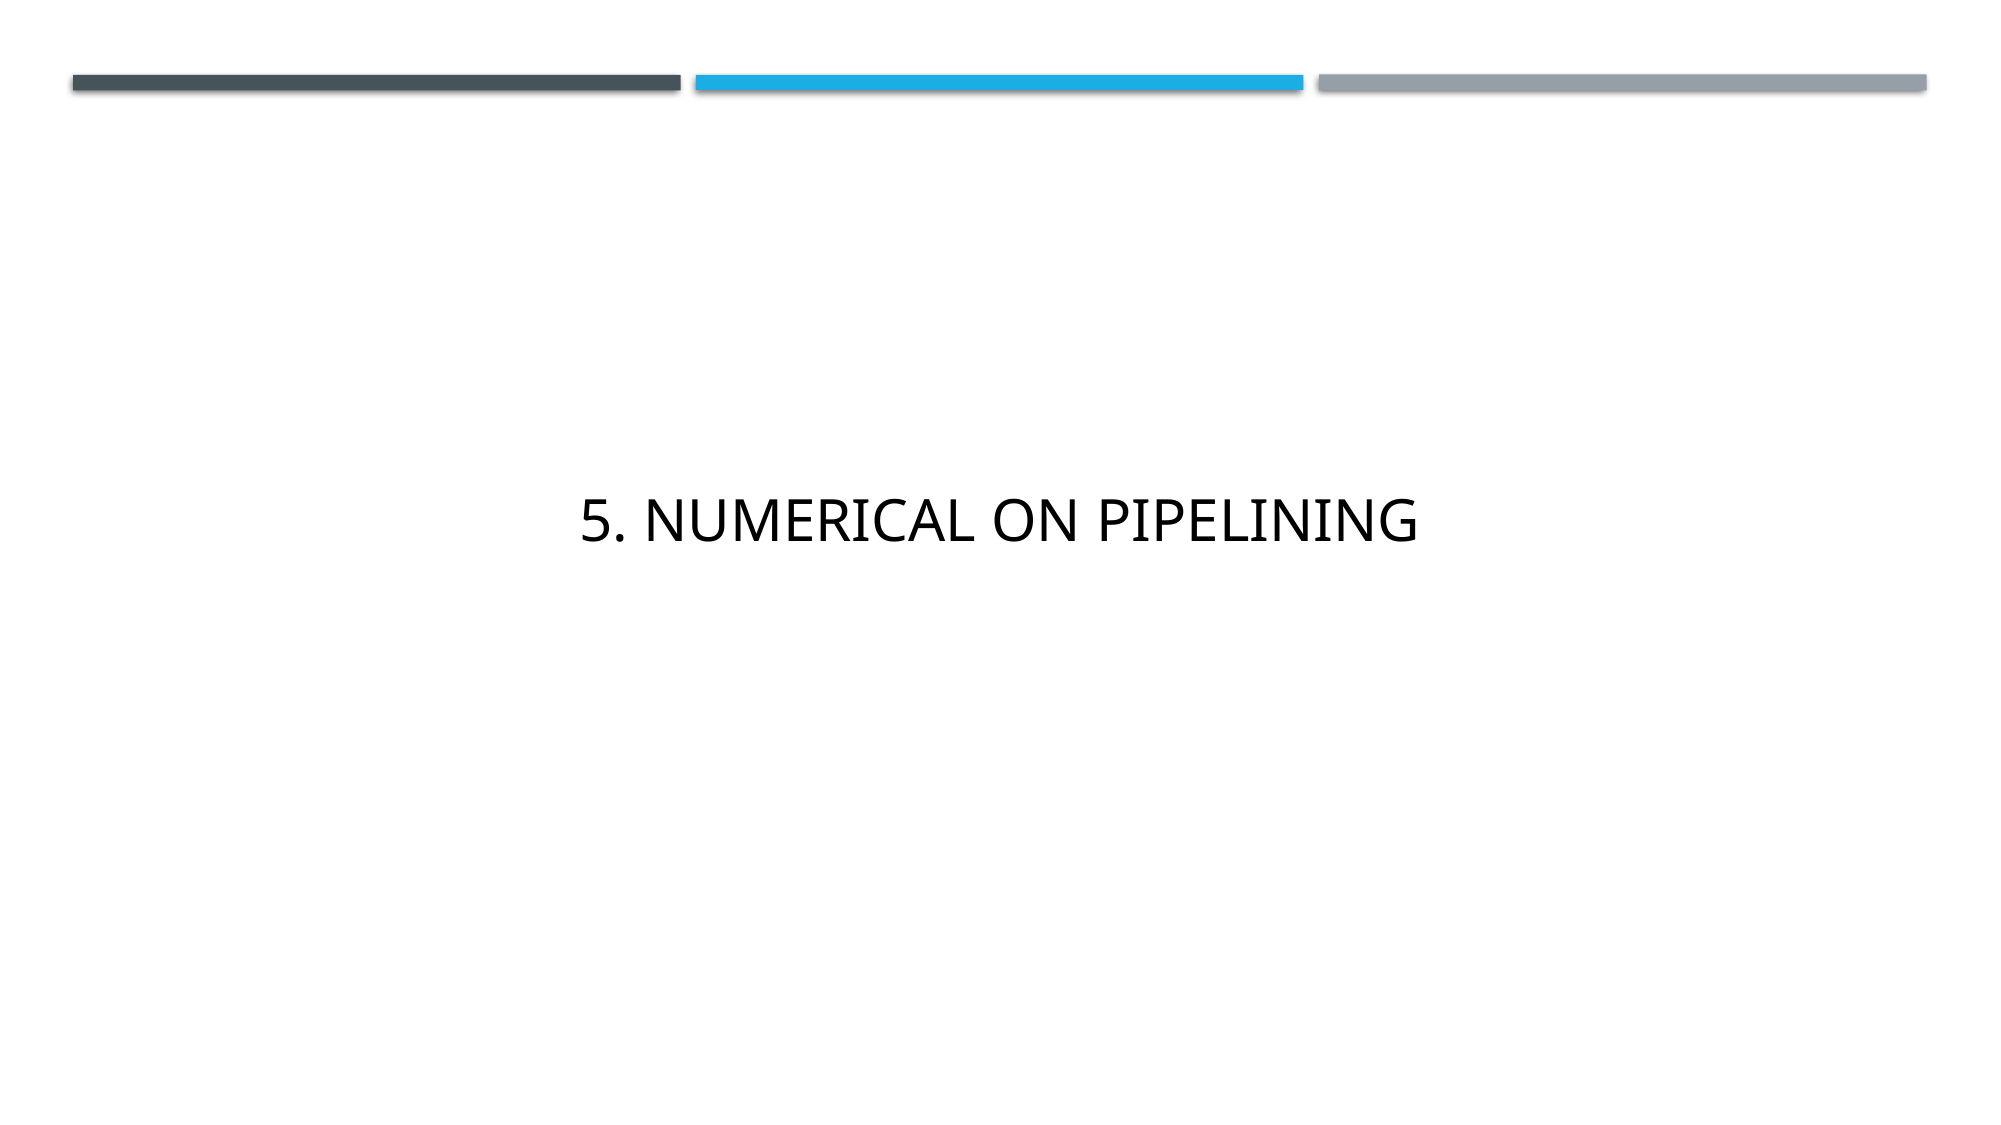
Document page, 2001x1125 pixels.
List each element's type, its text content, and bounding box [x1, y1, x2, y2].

title 5. Numerical on Pipelining [95, 468, 1905, 631]
